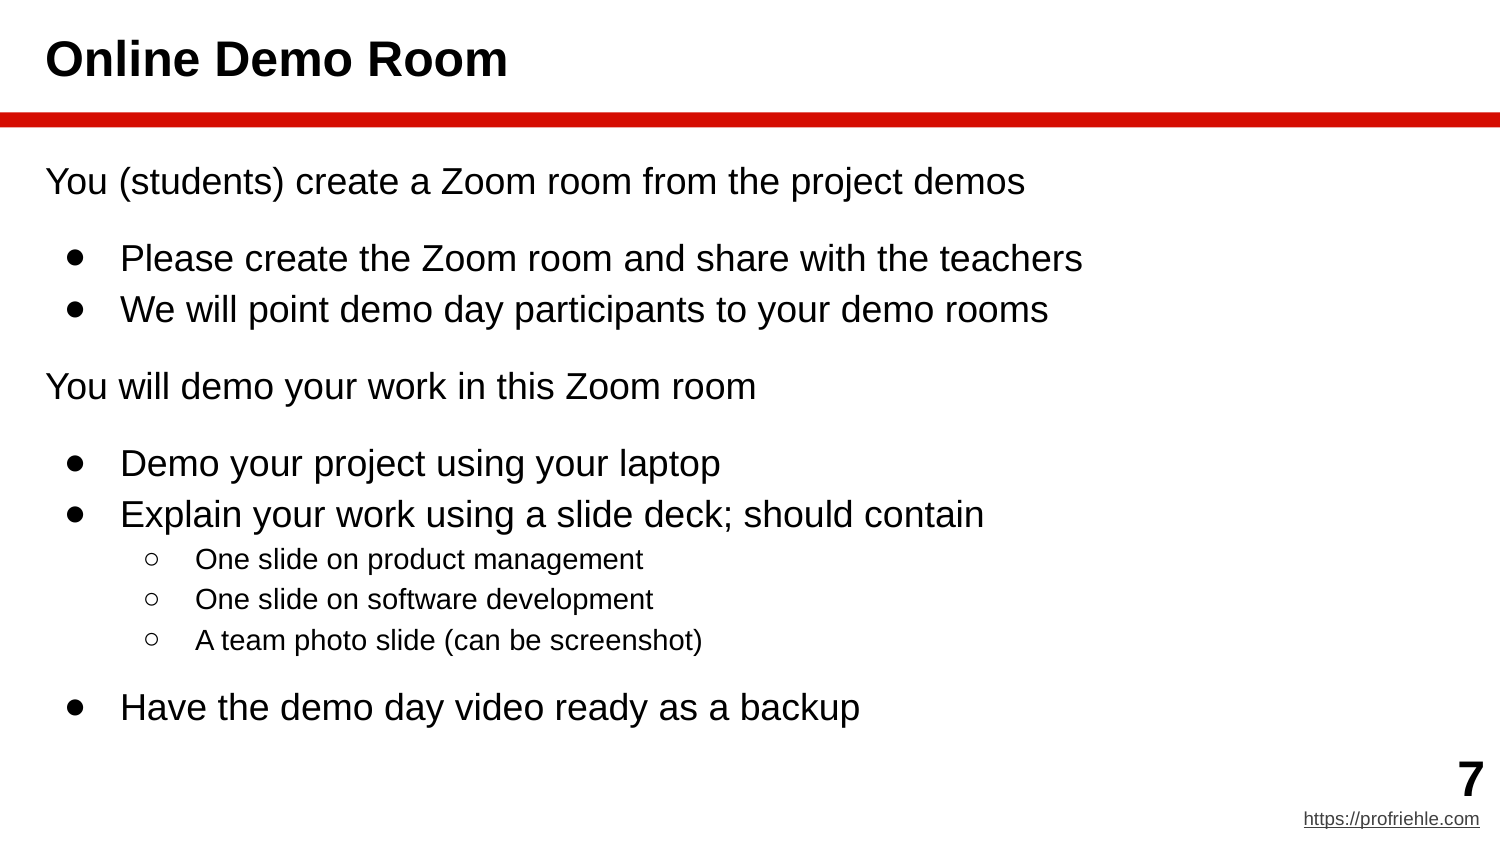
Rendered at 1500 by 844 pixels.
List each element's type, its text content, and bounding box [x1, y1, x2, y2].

title Online Demo Room [0, 0, 1500, 113]
list You (students) create a Zoom room from the project demos Please create the Zoom room and share with the teachers We will point demo day participants to your demo rooms You will demo your work in this Zoom room Demo your project using your laptop Explain your work using a slide deck; should contain One slide on product management One slide on software development A team photo slide (can be screenshot) Have the demo day video ready as a backup [45, 150, 1455, 825]
slide_number ‹#› https://profriehle.com [1200, 724, 1500, 844]
